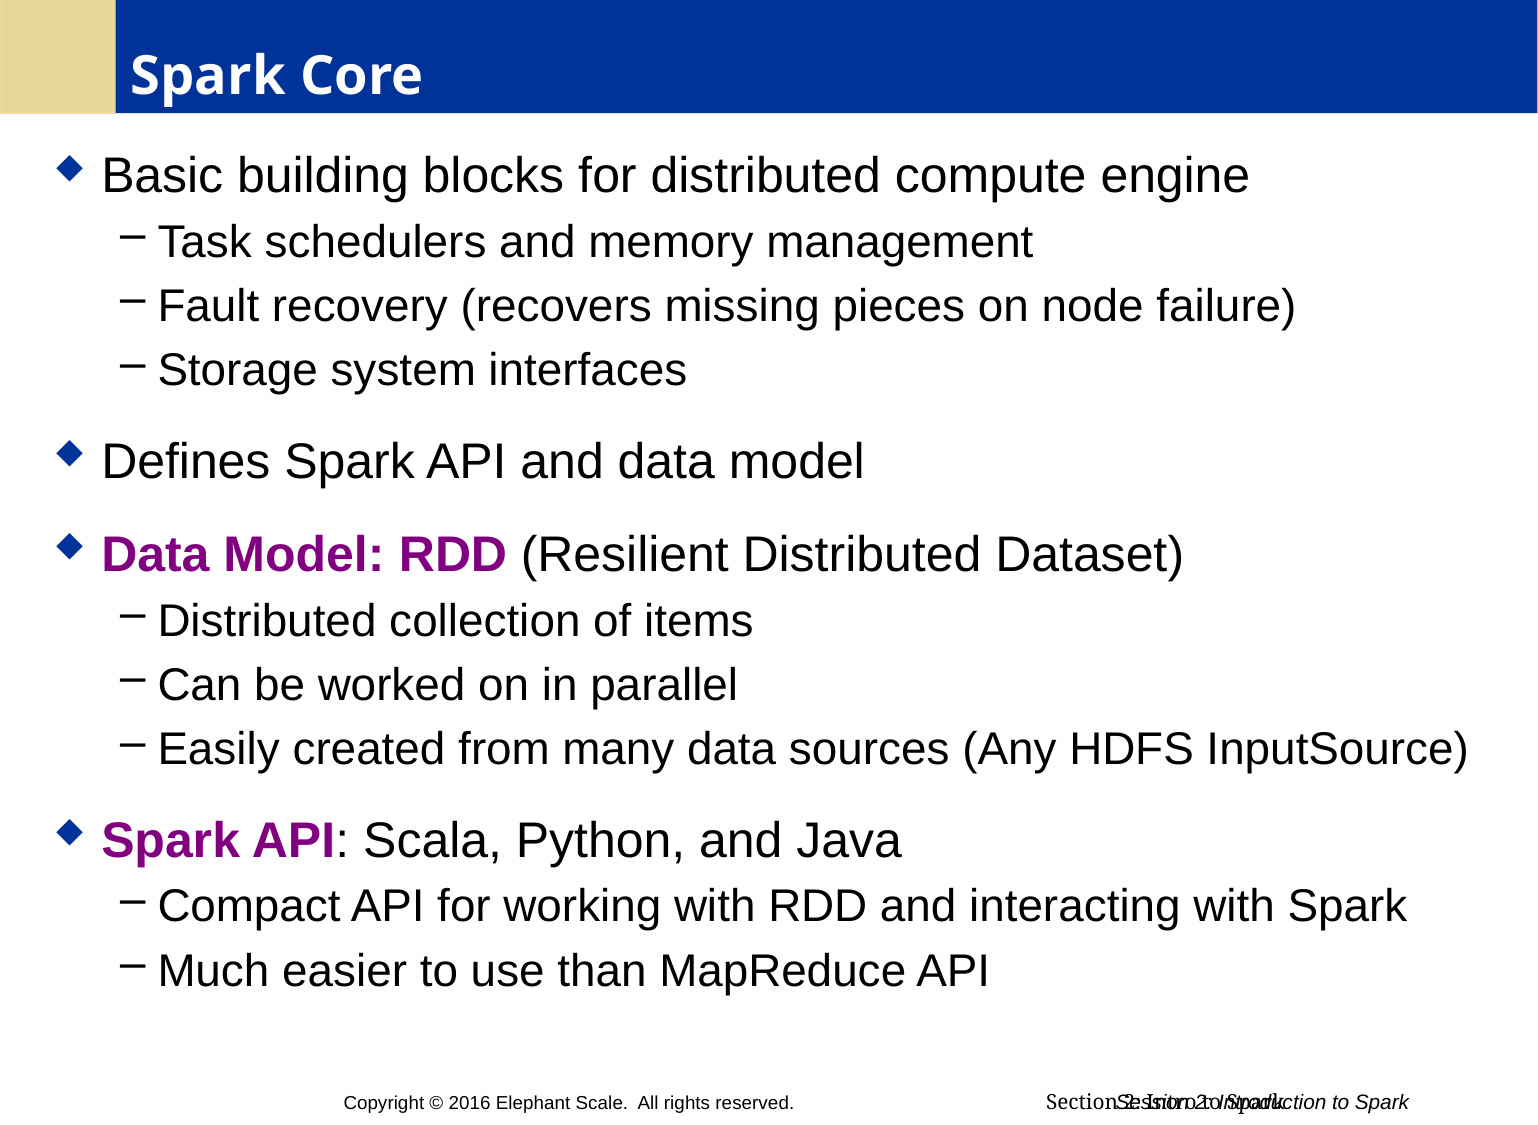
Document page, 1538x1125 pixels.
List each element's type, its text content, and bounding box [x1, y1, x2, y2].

title Spark Core [115, 0, 1538, 114]
footer Copyright © 2016 Elephant Scale. All rights reserved. [206, 1084, 932, 1114]
text_box Session 2: Introduction to Spark [1068, 1088, 1457, 1124]
picture [0, 0, 115, 114]
list Basic building blocks for distributed compute engine Task schedulers and memory management Fault recovery (recovers missing pieces on node failure) Storage system interfaces Defines Spark API and data model Data Model: RDD (Resilient Distributed Dataset) Distributed collection of items Can be worked on in parallel Easily created from many data sources (Any HDFS InputSource) Spark API: Scala, Python, and Java Compact API for working with RDD and interacting with Spark Much easier to use than MapReduce API [38, 134, 1500, 1061]
